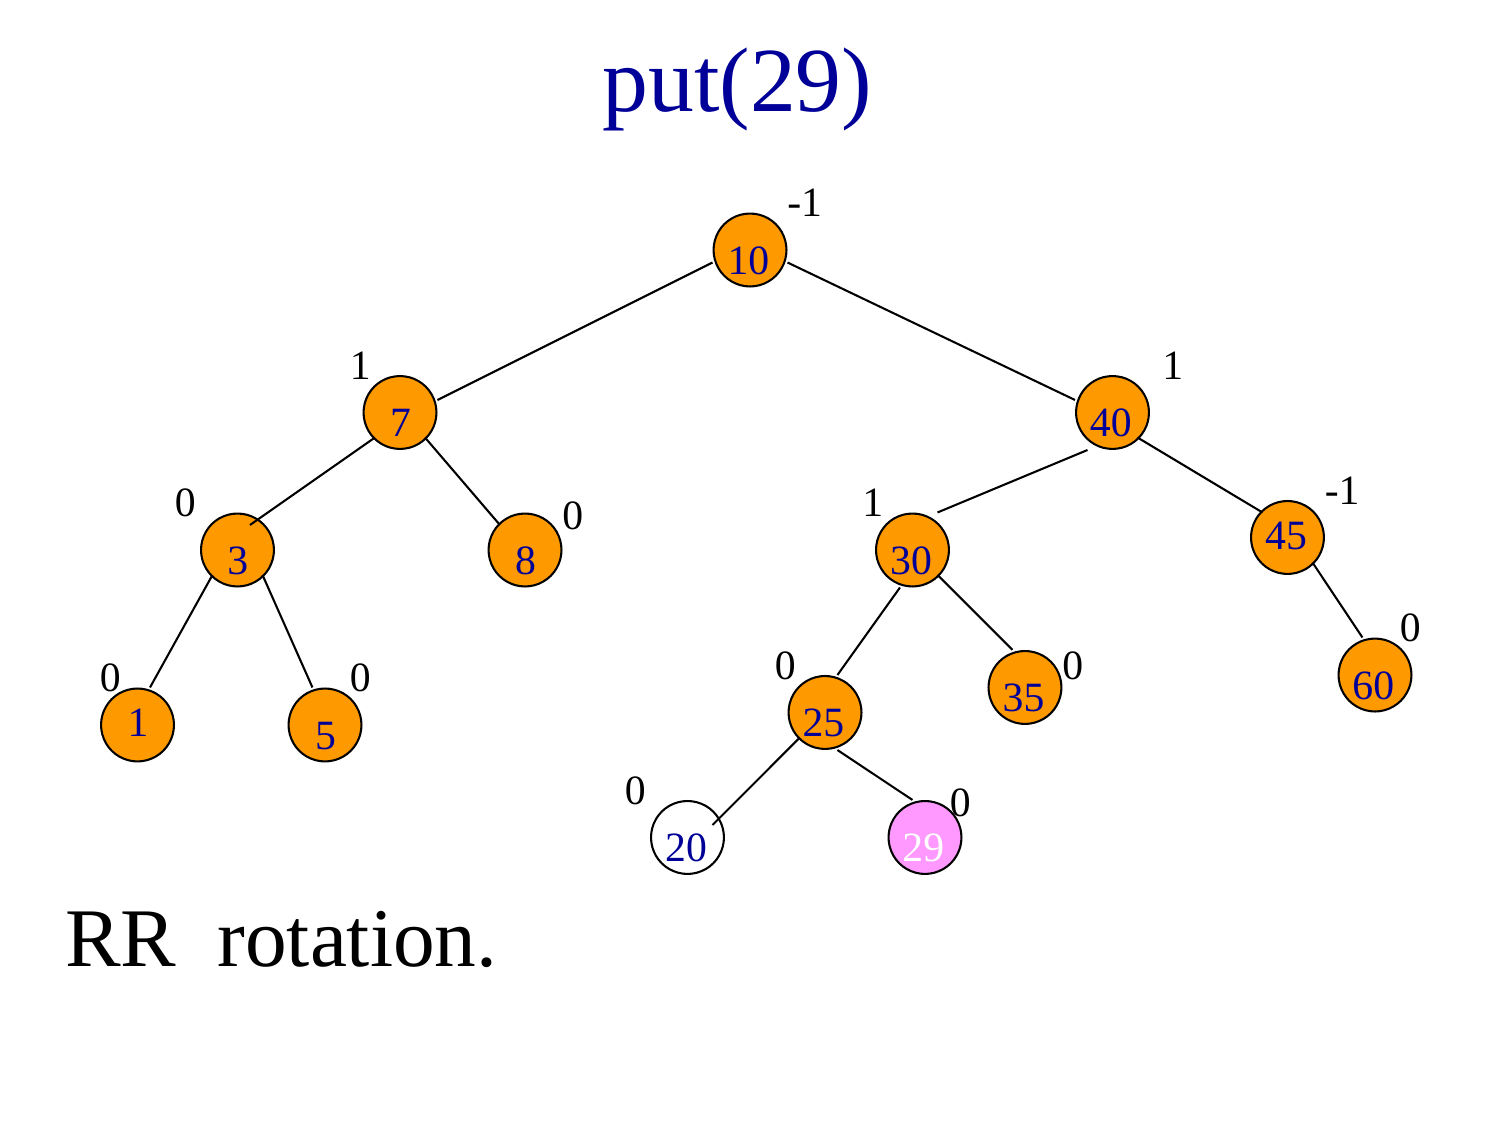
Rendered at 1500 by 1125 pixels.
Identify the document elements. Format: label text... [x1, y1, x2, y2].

text_box 0 [547, 479, 599, 546]
text_box 3 [212, 525, 288, 591]
text_box [898, 801, 934, 812]
text_box 0 [84, 642, 136, 708]
text_box 1 [112, 687, 188, 753]
text_box RR rotation. [49, 875, 863, 991]
text_box 1 [847, 467, 899, 533]
text_box -1 [772, 167, 838, 233]
text_box [488, 513, 547, 576]
text_box 7 [374, 387, 450, 453]
text_box 0 [334, 642, 386, 708]
text_box 25 [787, 687, 863, 753]
text_box 20 [649, 812, 725, 878]
text_box [661, 801, 714, 812]
text_box 10 [712, 224, 788, 291]
text_box 29 [887, 812, 963, 878]
text_box 0 [759, 629, 811, 696]
text_box [386, 376, 427, 387]
text_box [101, 708, 112, 752]
text_box 8 [499, 525, 575, 591]
text_box [363, 396, 374, 438]
text_box 5 [299, 699, 375, 766]
text_box [724, 213, 772, 224]
text_box [1264, 566, 1311, 574]
text_box [1086, 376, 1139, 387]
text_box [201, 513, 264, 576]
text_box 35 [987, 662, 1063, 728]
text_box [114, 753, 161, 762]
text_box 40 [1074, 387, 1150, 453]
text_box 1 [1147, 329, 1199, 396]
title put(29) [99, 0, 1375, 150]
text_box [288, 688, 334, 751]
text_box [998, 651, 1047, 662]
text_box 45 [1249, 500, 1325, 566]
text_box 0 [1047, 629, 1099, 696]
text_box [811, 676, 852, 687]
text_box 60 [1337, 650, 1413, 716]
text_box 1 [334, 329, 386, 396]
text_box 30 [874, 525, 950, 591]
text_box 0 [1384, 592, 1436, 658]
text_box 0 [934, 767, 986, 833]
text_box 0 [159, 467, 211, 533]
text_box [899, 513, 939, 525]
text_box 0 [609, 754, 661, 821]
text_box -1 [1309, 454, 1375, 521]
text_box [1348, 638, 1384, 650]
